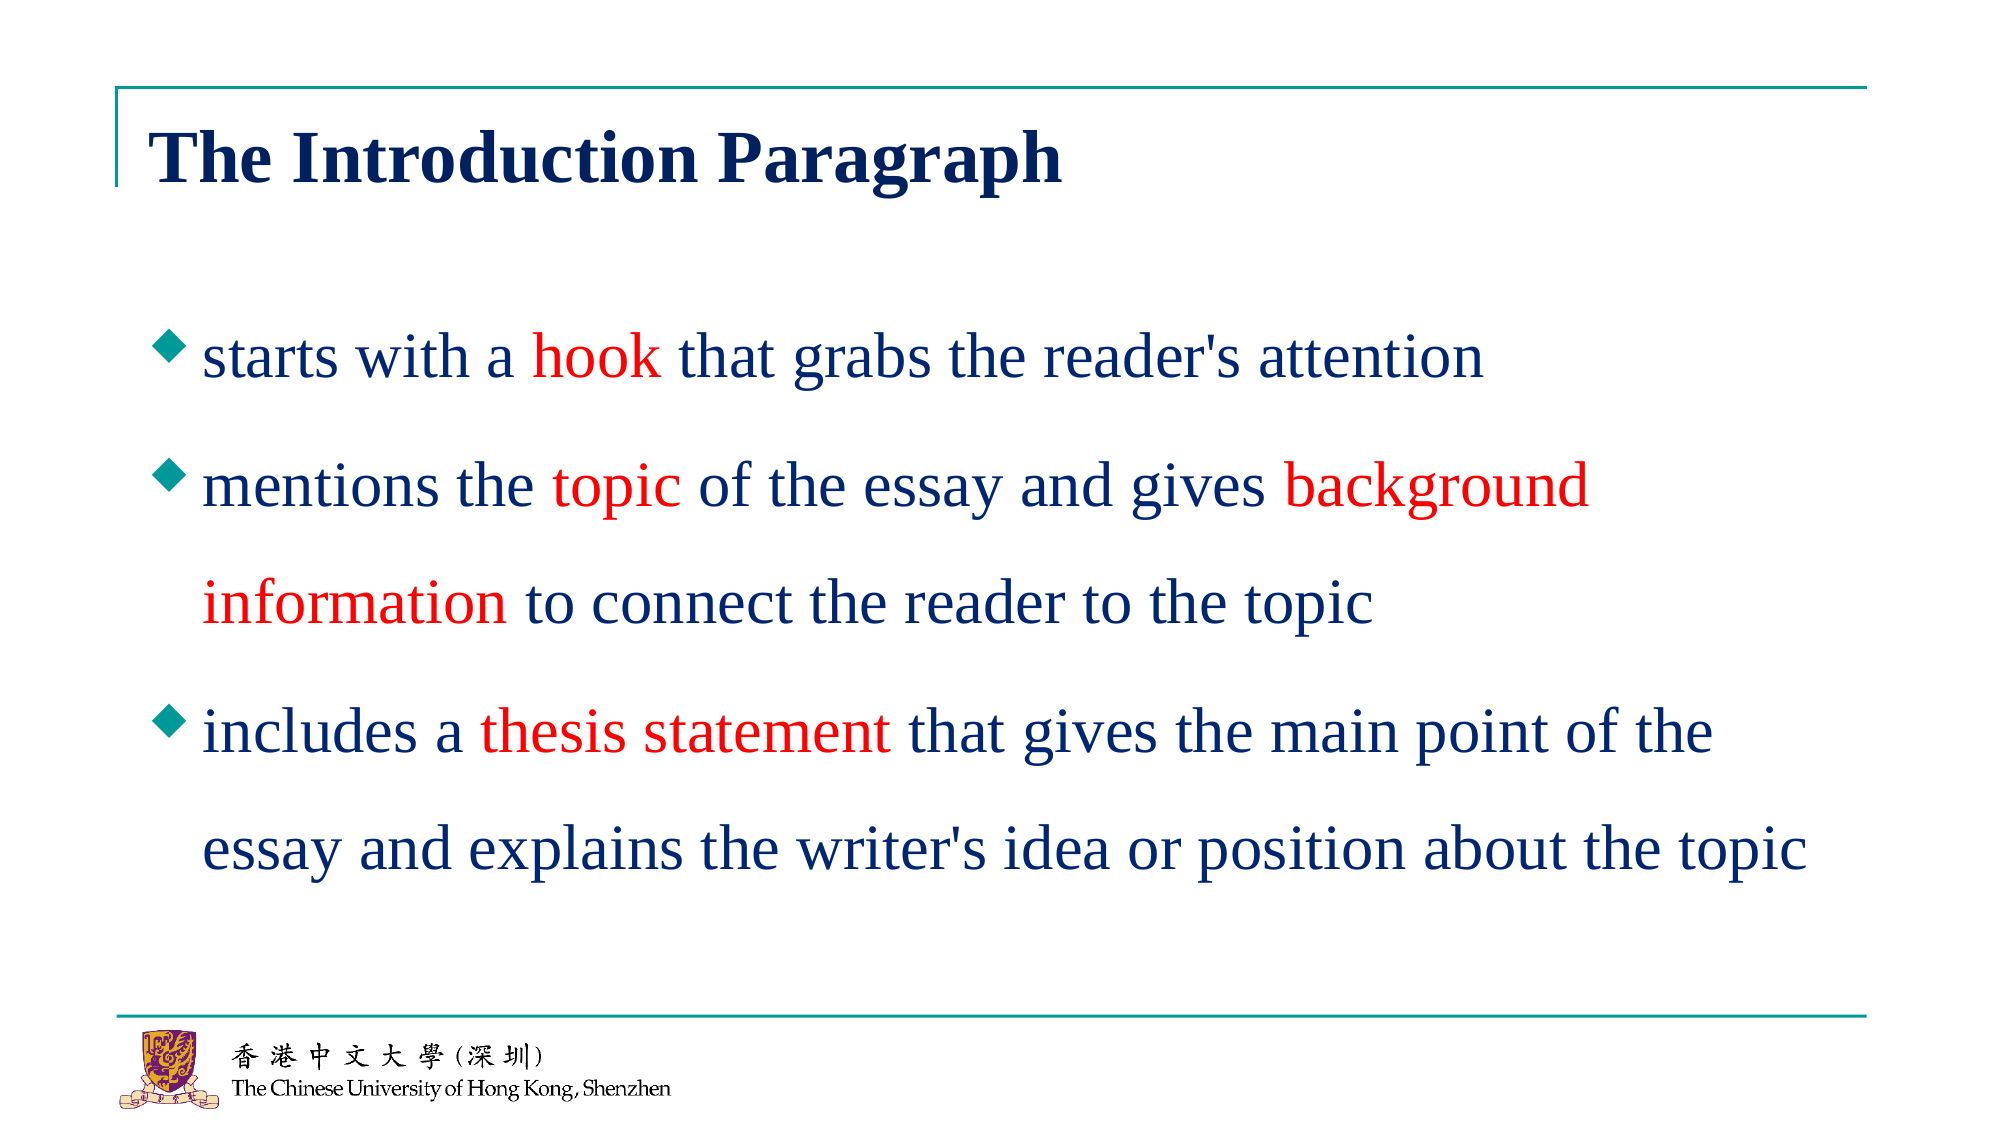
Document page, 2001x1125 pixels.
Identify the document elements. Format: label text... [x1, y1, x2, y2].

title The Introduction Paragraph [133, 99, 1850, 247]
list starts with a hook that grabs the reader's attention mentions the topic of the essay and gives background information to connect the reader to the topic includes a thesis statement that gives the main point of the essay and explains the writer's idea or position about the topic [133, 266, 1850, 996]
picture [67, 995, 723, 1125]
